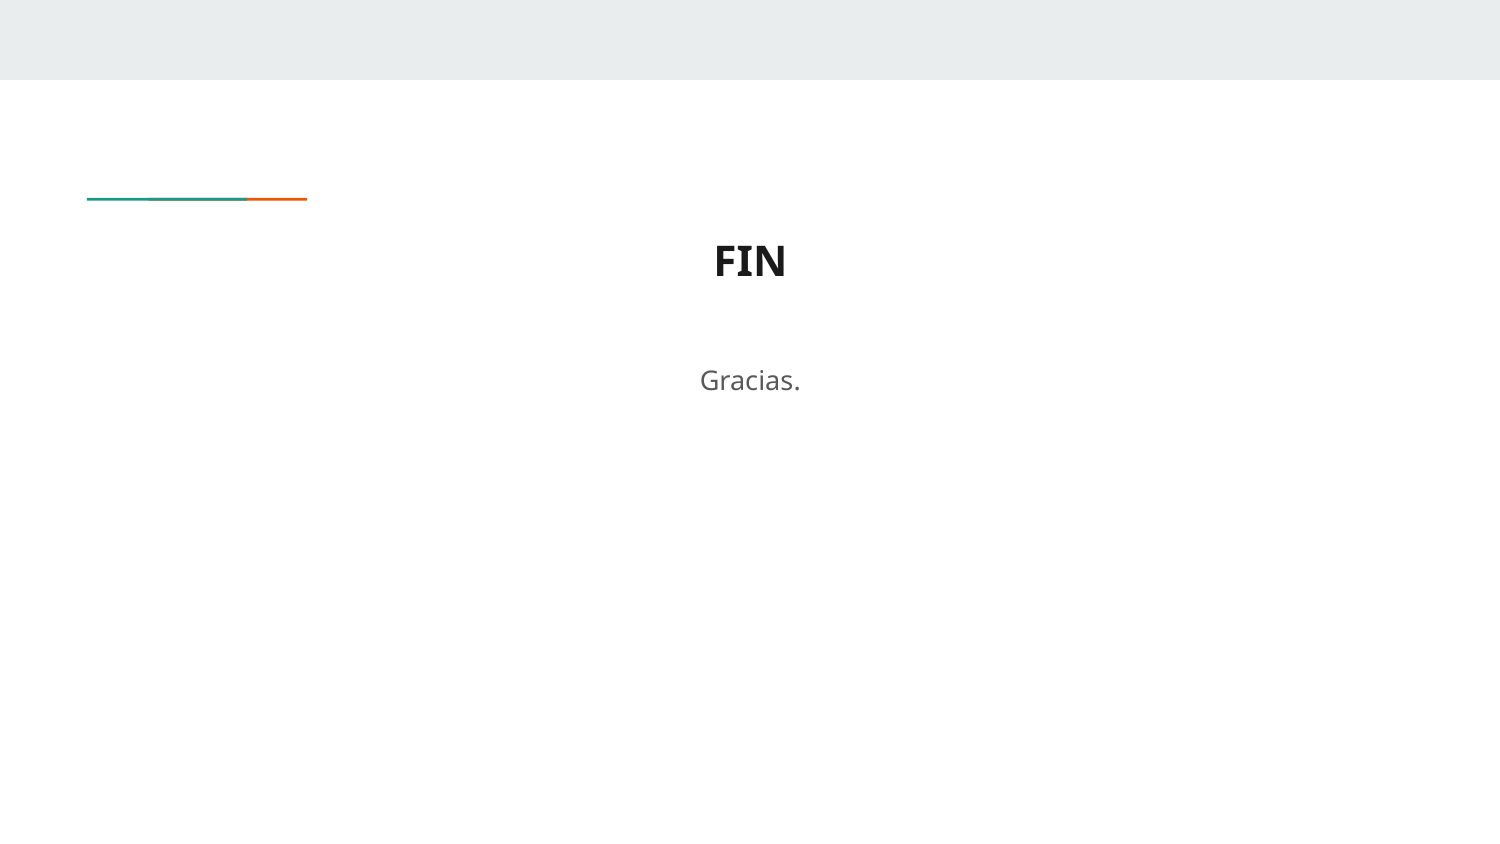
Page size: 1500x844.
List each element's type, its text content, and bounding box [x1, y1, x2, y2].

title FIN [119, 216, 1381, 305]
list Gracias. [119, 341, 1381, 712]
